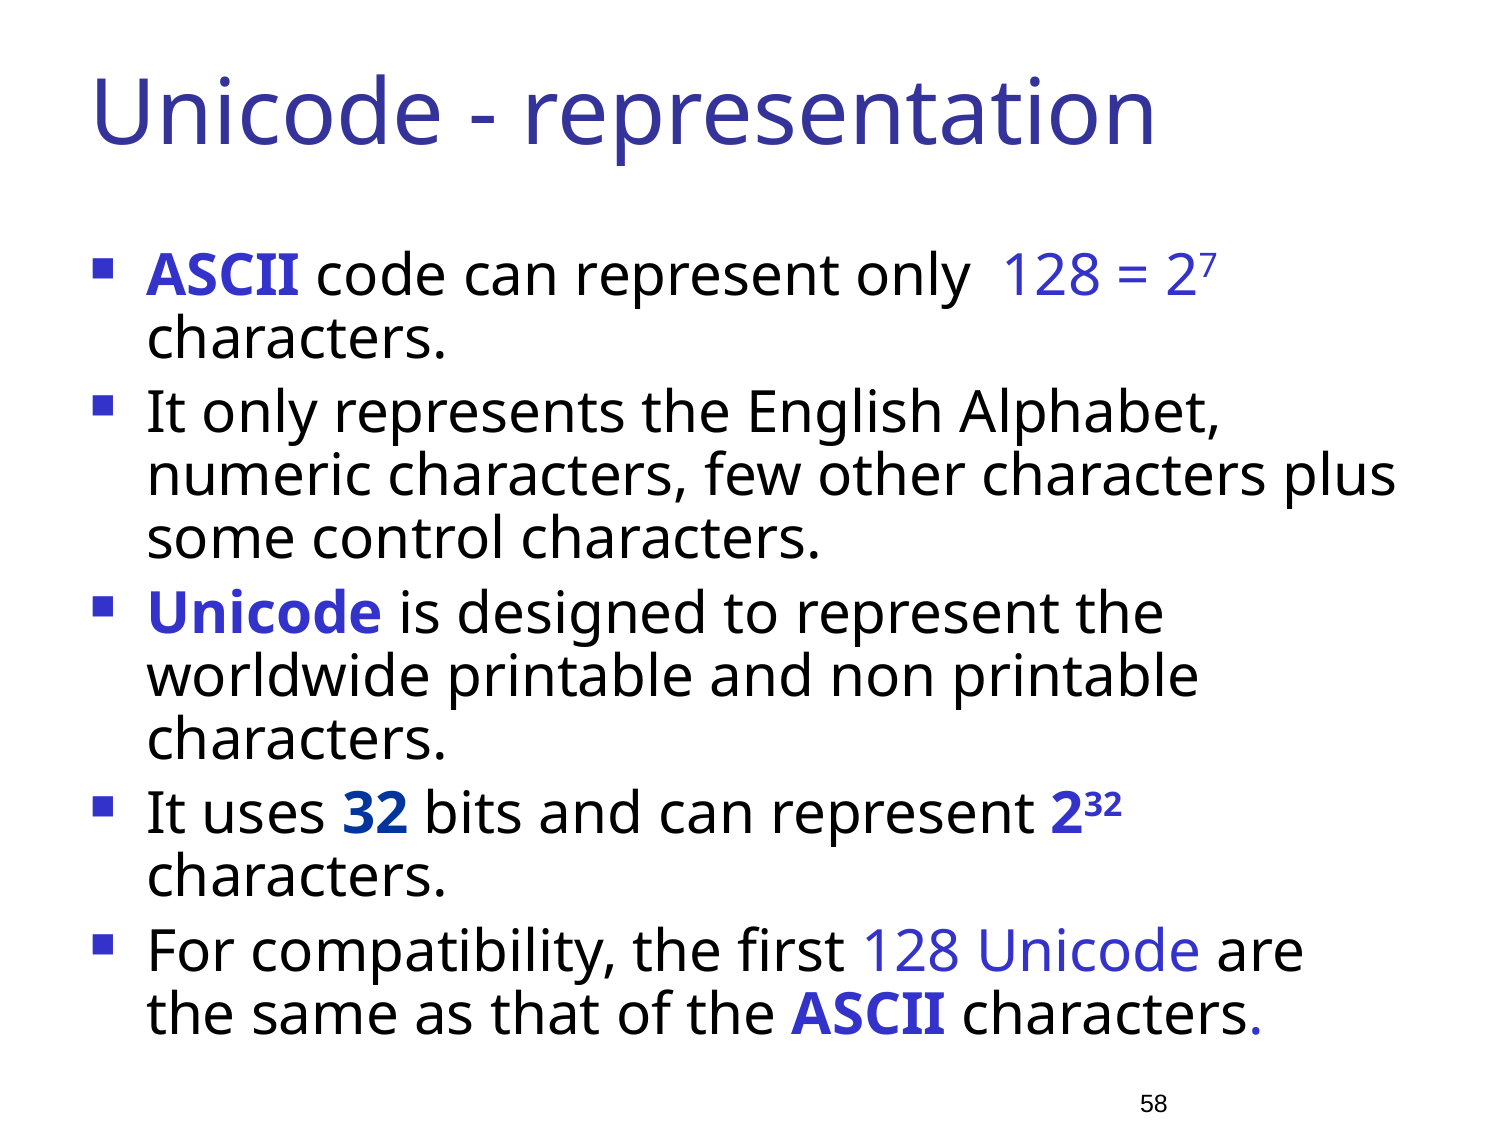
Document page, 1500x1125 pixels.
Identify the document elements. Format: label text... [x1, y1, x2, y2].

list ASCII code can represent only 128 = 27 characters. It only represents the English Alphabet, numeric characters, few other characters plus some control characters. Unicode is designed to represent the worldwide printable and non printable characters. It uses 32 bits and can represent 232 characters. For compatibility, the first 128 Unicode are the same as that of the ASCII characters. [75, 237, 1425, 1038]
title Unicode - representation [75, 45, 1425, 233]
slide_number 58 [1124, 1049, 1388, 1125]
